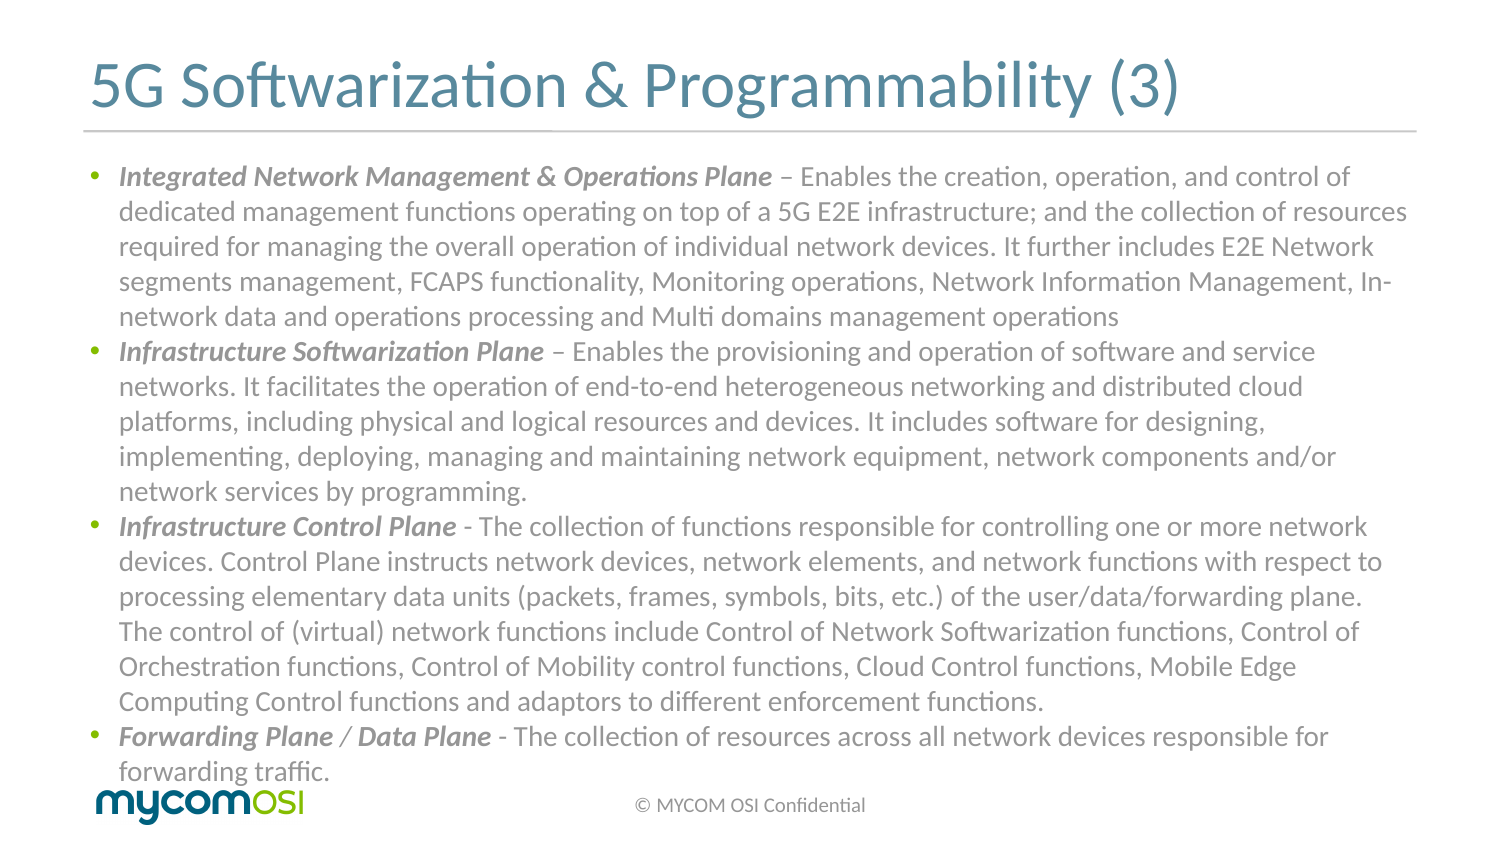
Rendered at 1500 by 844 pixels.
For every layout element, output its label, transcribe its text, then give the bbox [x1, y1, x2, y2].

picture [96, 790, 152, 825]
title 5G Softwarization & Programmability (3) [75, 33, 1425, 122]
list Integrated Network Management & Operations Plane – Enables the creation, operation, and control of dedicated management functions operating on top of a 5G E2E infrastructure; and the collection of resources required for managing the overall operation of individual network devices. It further includes E2E Network segments management, FCAPS functionality, Monitoring operations, Network Information Management, In-network data and operations processing and Multi domains management operations Infrastructure Softwarization Plane – Enables the provisioning and operation of software and service networks. It facilitates the operation of end-to-end heterogeneous networking and distributed cloud platforms, including physical and logical resources and devices. It includes software for designing, implementing, deploying, managing and maintaining network equipment, network components and/or network services by programming. Infrastructure Control Plane - The collection of functions responsible for controlling one or more network devices. Control Plane instructs network devices, network elements, and network functions with respect to processing elementary data units (packets, frames, symbols, bits, etc.) of the user/data/forwarding plane. The control of (virtual) network functions include Control of Network Softwarization functions, Control of Orchestration functions, Control of Mobility control functions, Cloud Control functions, Mobile Edge Computing Control functions and adaptors to different enforcement functions. Forwarding Plane / Data Plane - The collection of resources across all network devices responsible for forwarding traffic. [75, 150, 1425, 751]
picture [153, 790, 303, 825]
picture [192, 796, 204, 808]
picture [179, 790, 192, 796]
picture [143, 790, 152, 808]
